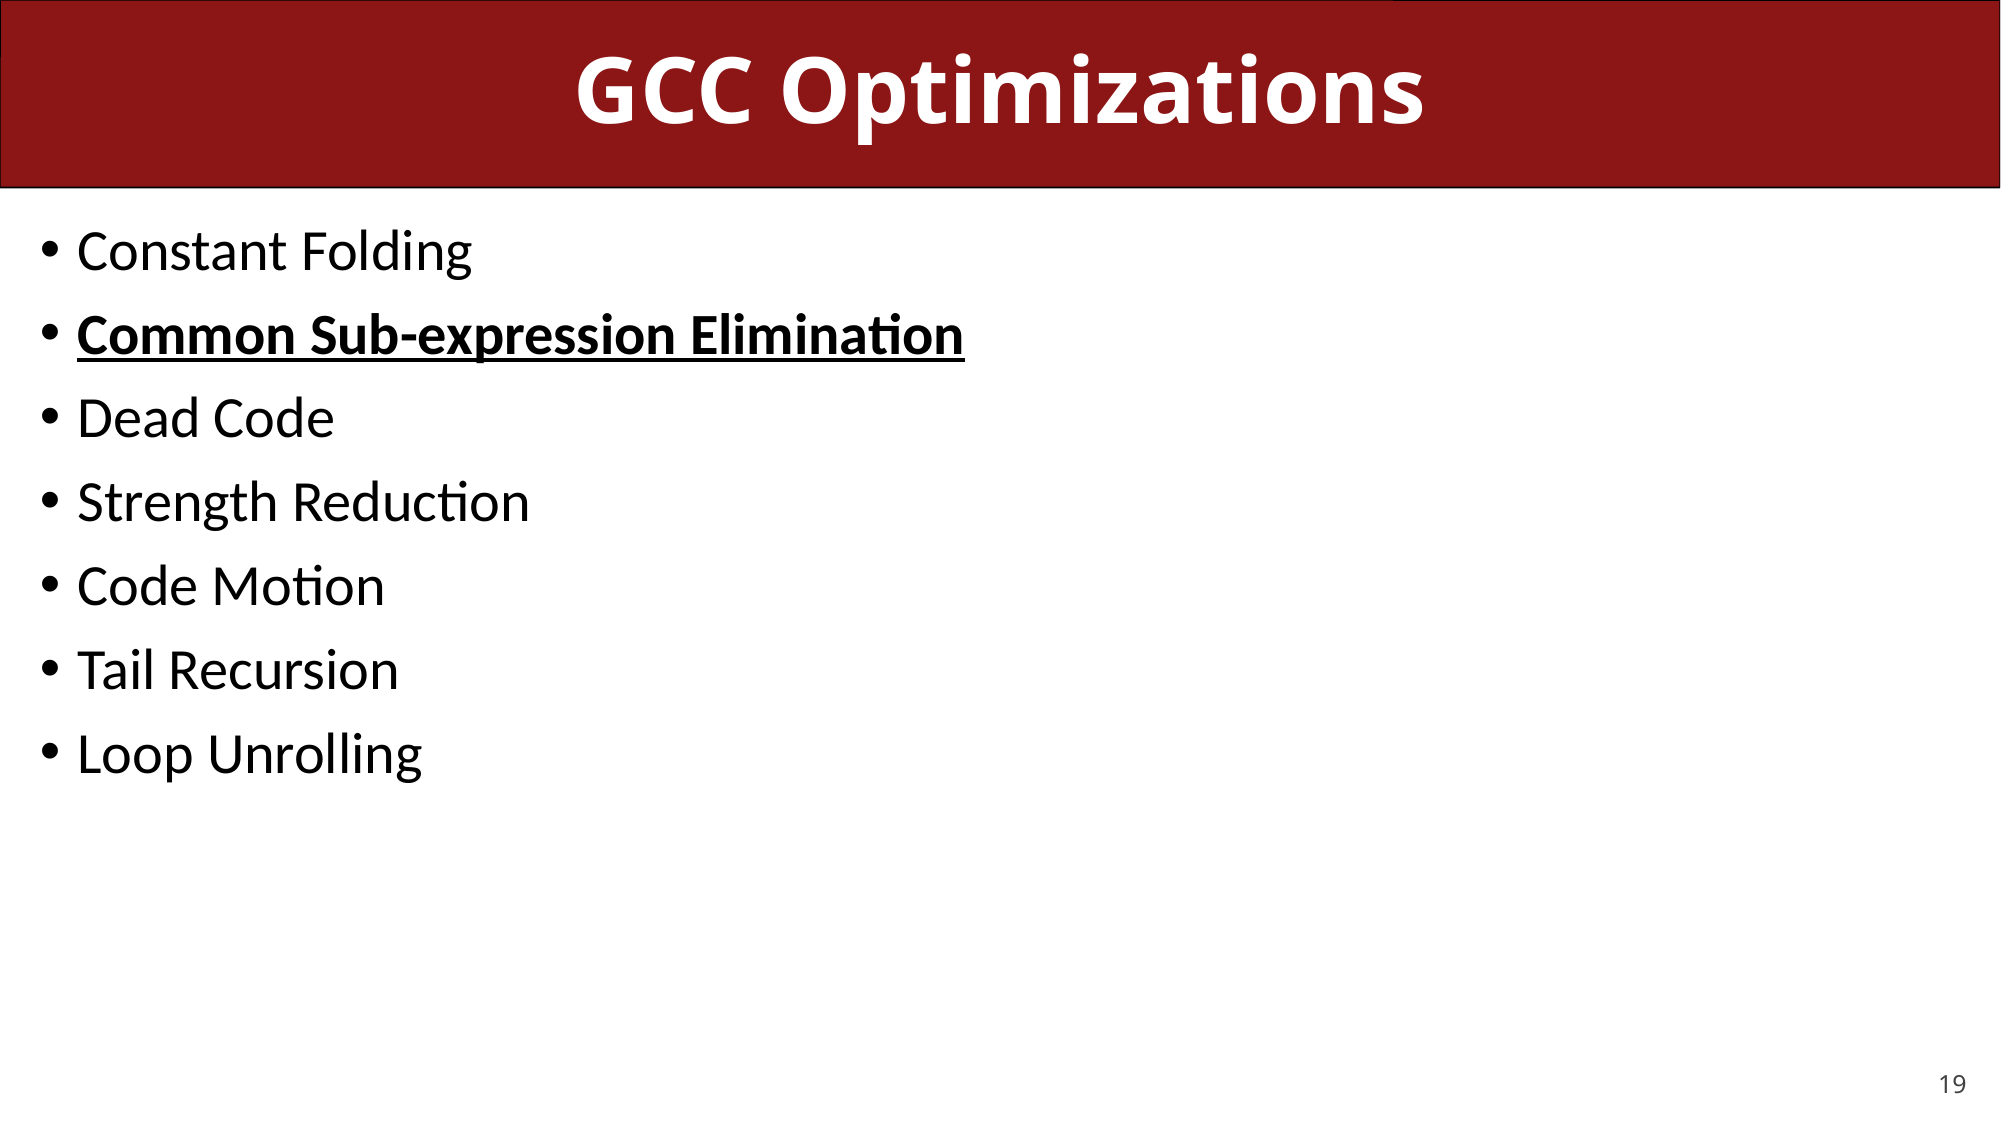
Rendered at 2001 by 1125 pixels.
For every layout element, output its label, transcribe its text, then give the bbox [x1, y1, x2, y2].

list Constant Folding Common Sub-expression Elimination Dead Code Strength Reduction Code Motion Tail Recursion Loop Unrolling [24, 212, 1963, 1063]
title GCC Optimizations [75, 0, 1925, 188]
